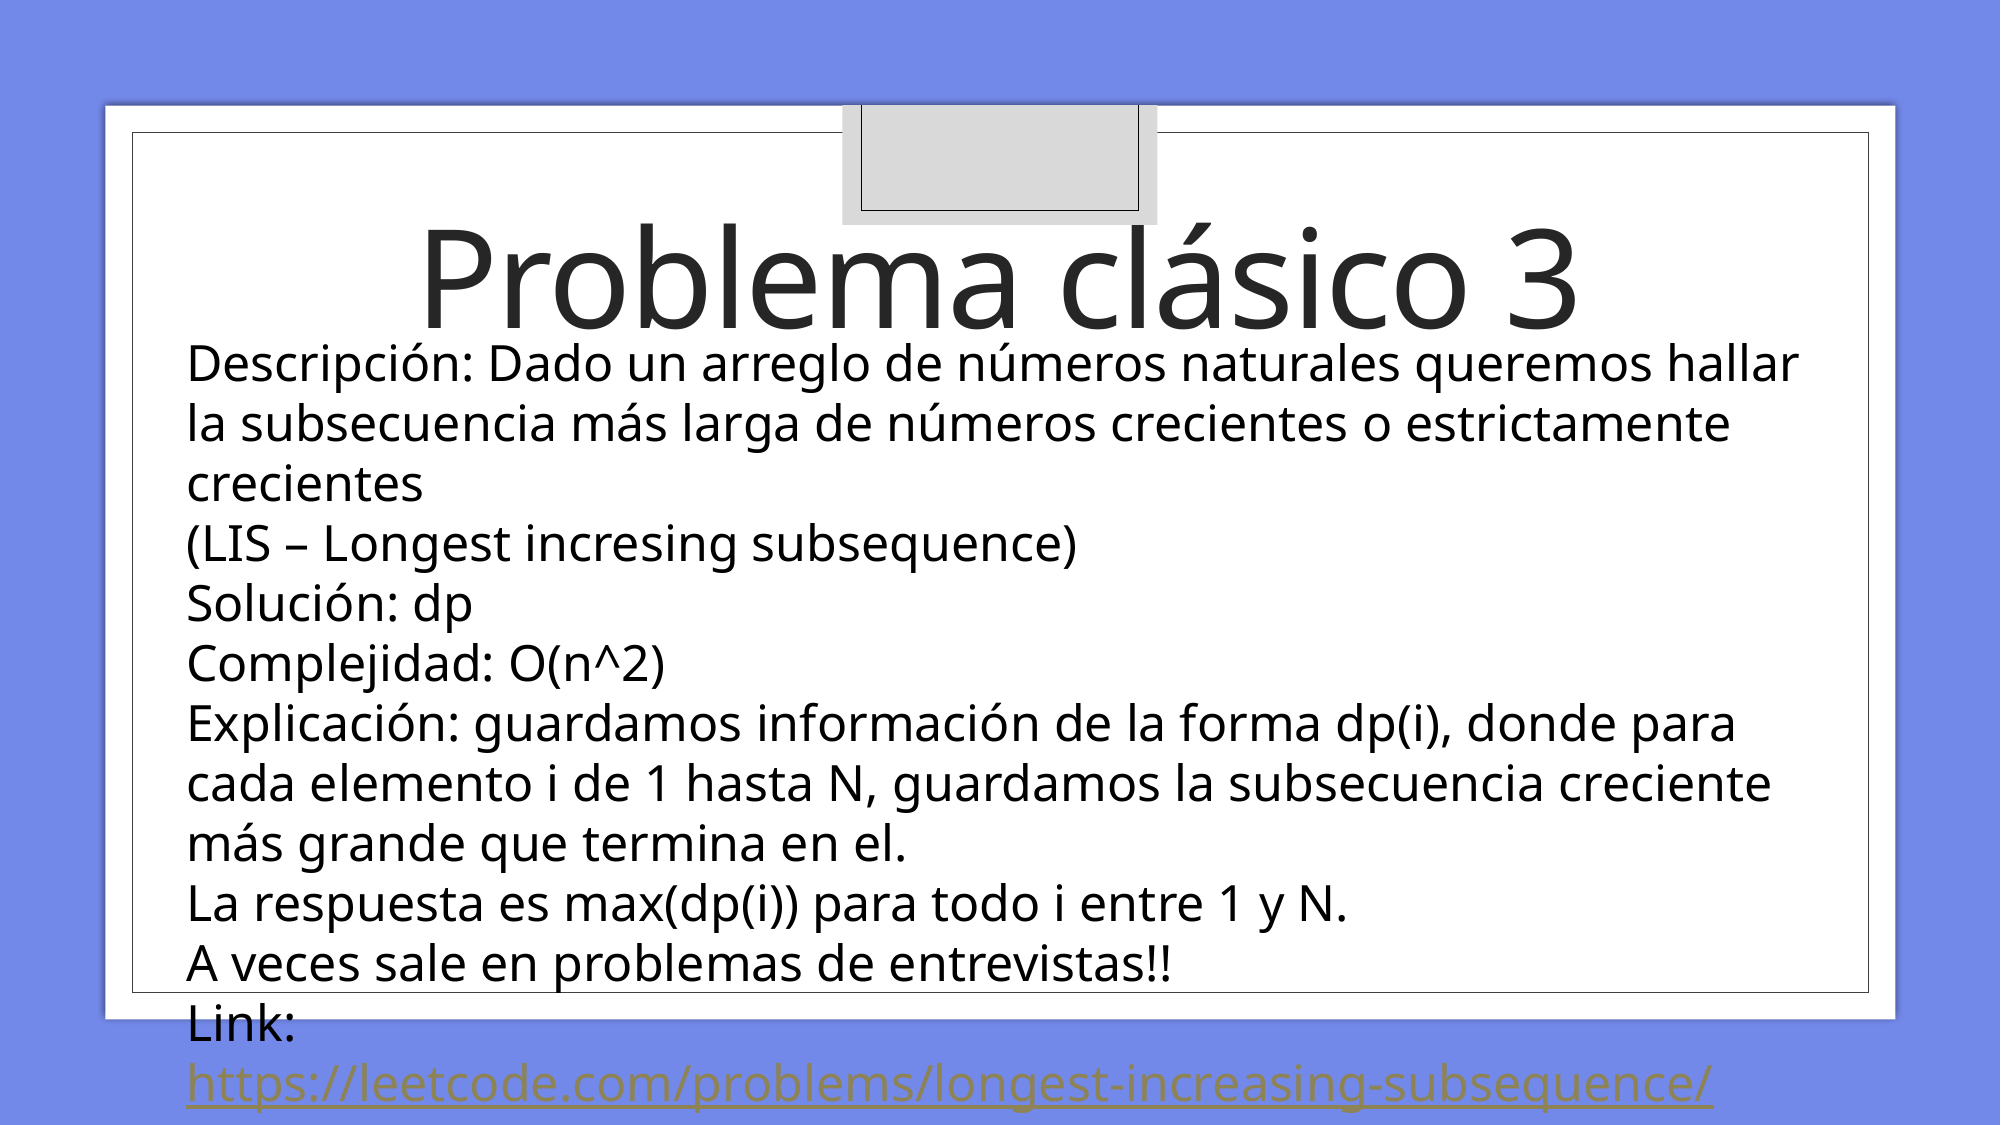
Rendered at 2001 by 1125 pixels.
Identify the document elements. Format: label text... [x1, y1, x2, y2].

text_box [1158, 105, 1896, 1020]
text_box [1158, 132, 1869, 993]
text_box Descripción: Dado un arreglo de números naturales queremos hallar la subsecuencia más larga de números crecientes o estrictamente crecientes (LIS – Longest incresing subsequence) Solución: dp Complejidad: O(n^2) Explicación: guardamos información de la forma dp(i), donde para cada elemento i de 1 hasta N, guardamos la subsecuencia creciente más grande que termina en el. La respuesta es max(dp(i)) para todo i entre 1 y N. A veces sale en problemas de entrevistas!! Link: https://leetcode.com/problems/longest-increasing-subsequence/ [171, 324, 1829, 1125]
text_box [841, 104, 1158, 226]
text_box [0, 0, 2000, 1125]
text_box [105, 105, 841, 1020]
title Problema clásico 3 [206, 208, 1794, 324]
text_box [132, 132, 841, 993]
